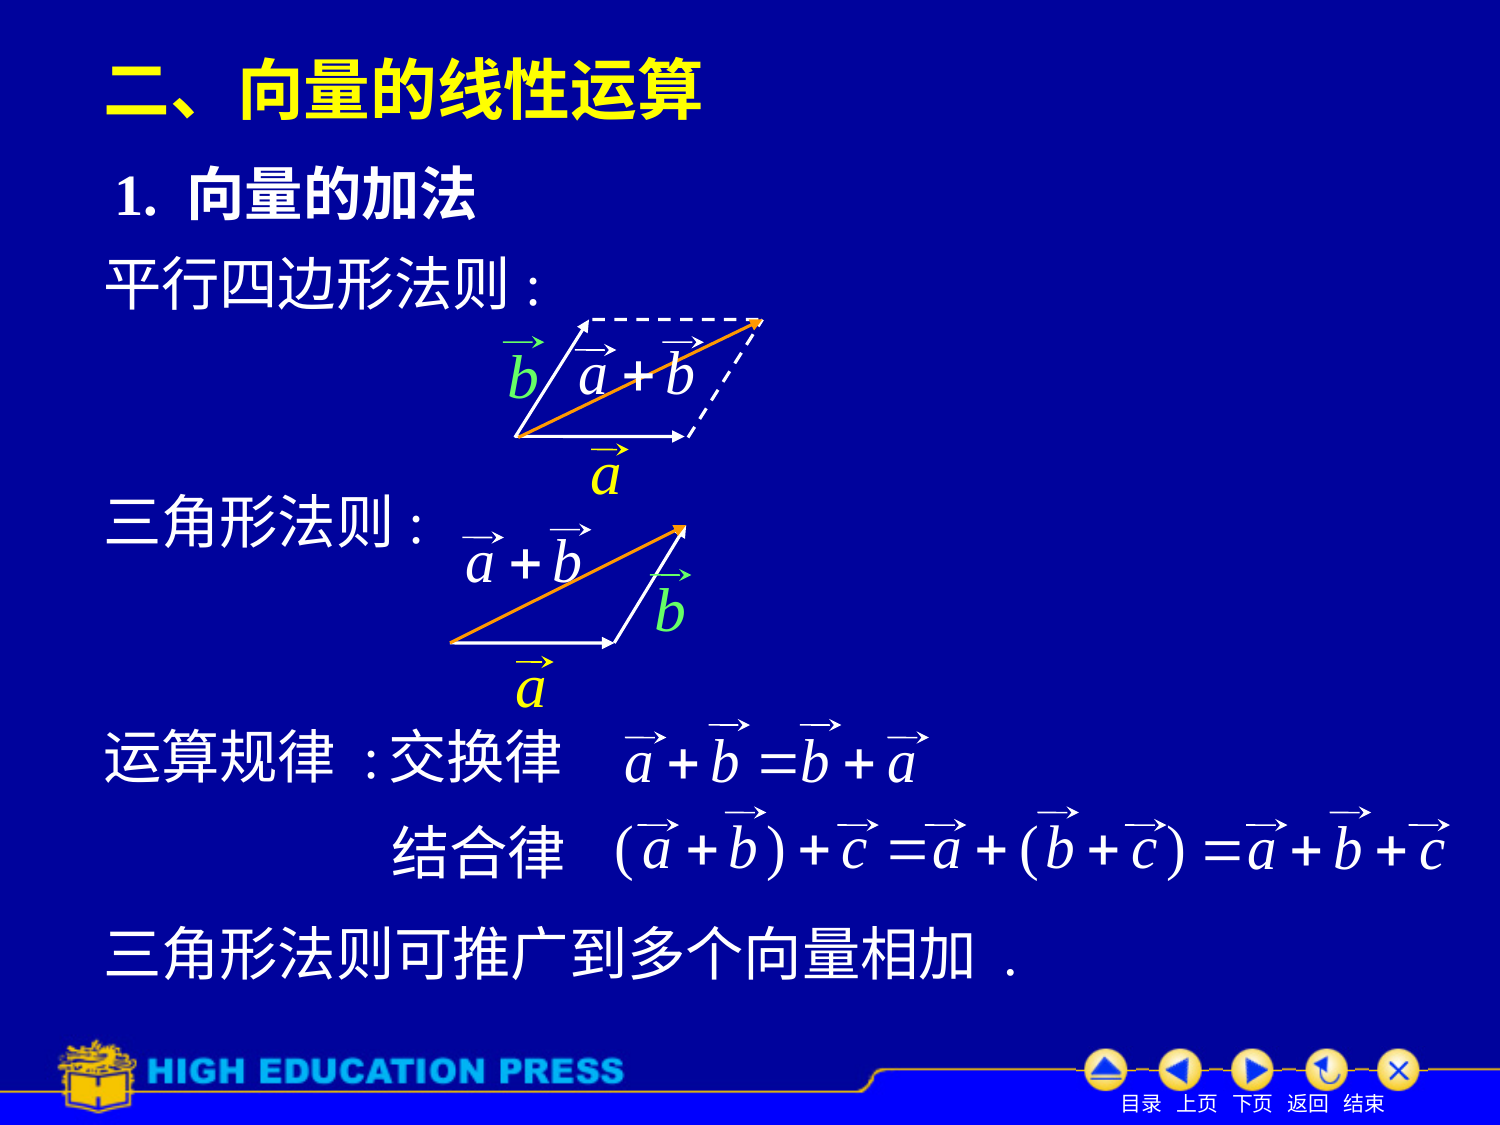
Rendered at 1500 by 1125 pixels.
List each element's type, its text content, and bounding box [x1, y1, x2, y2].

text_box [502, 341, 545, 405]
text_box 交换律 [373, 712, 625, 798]
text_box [612, 812, 878, 887]
text_box [708, 319, 763, 346]
text_box 三角形法则可推广到多个向量相加 . [88, 910, 1064, 995]
text_box 平行四边形法则: [88, 239, 539, 325]
text_box 三角形法则: [88, 477, 514, 563]
text_box [656, 526, 687, 573]
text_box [880, 812, 1188, 887]
text_box [596, 525, 687, 571]
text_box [587, 449, 629, 501]
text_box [620, 724, 930, 788]
text_box 结合律 [376, 809, 665, 894]
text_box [574, 341, 705, 401]
text_box 运算规律 : [88, 712, 373, 798]
text_box 1. 向量的加法 [99, 149, 500, 235]
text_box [1195, 812, 1451, 876]
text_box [649, 574, 692, 638]
text_box [575, 319, 590, 341]
text_box [522, 430, 685, 443]
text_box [462, 529, 592, 588]
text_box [512, 661, 554, 713]
picture [0, 0, 1500, 1125]
text_box [451, 636, 615, 650]
title 二、向量的线性运算 [88, 37, 750, 138]
